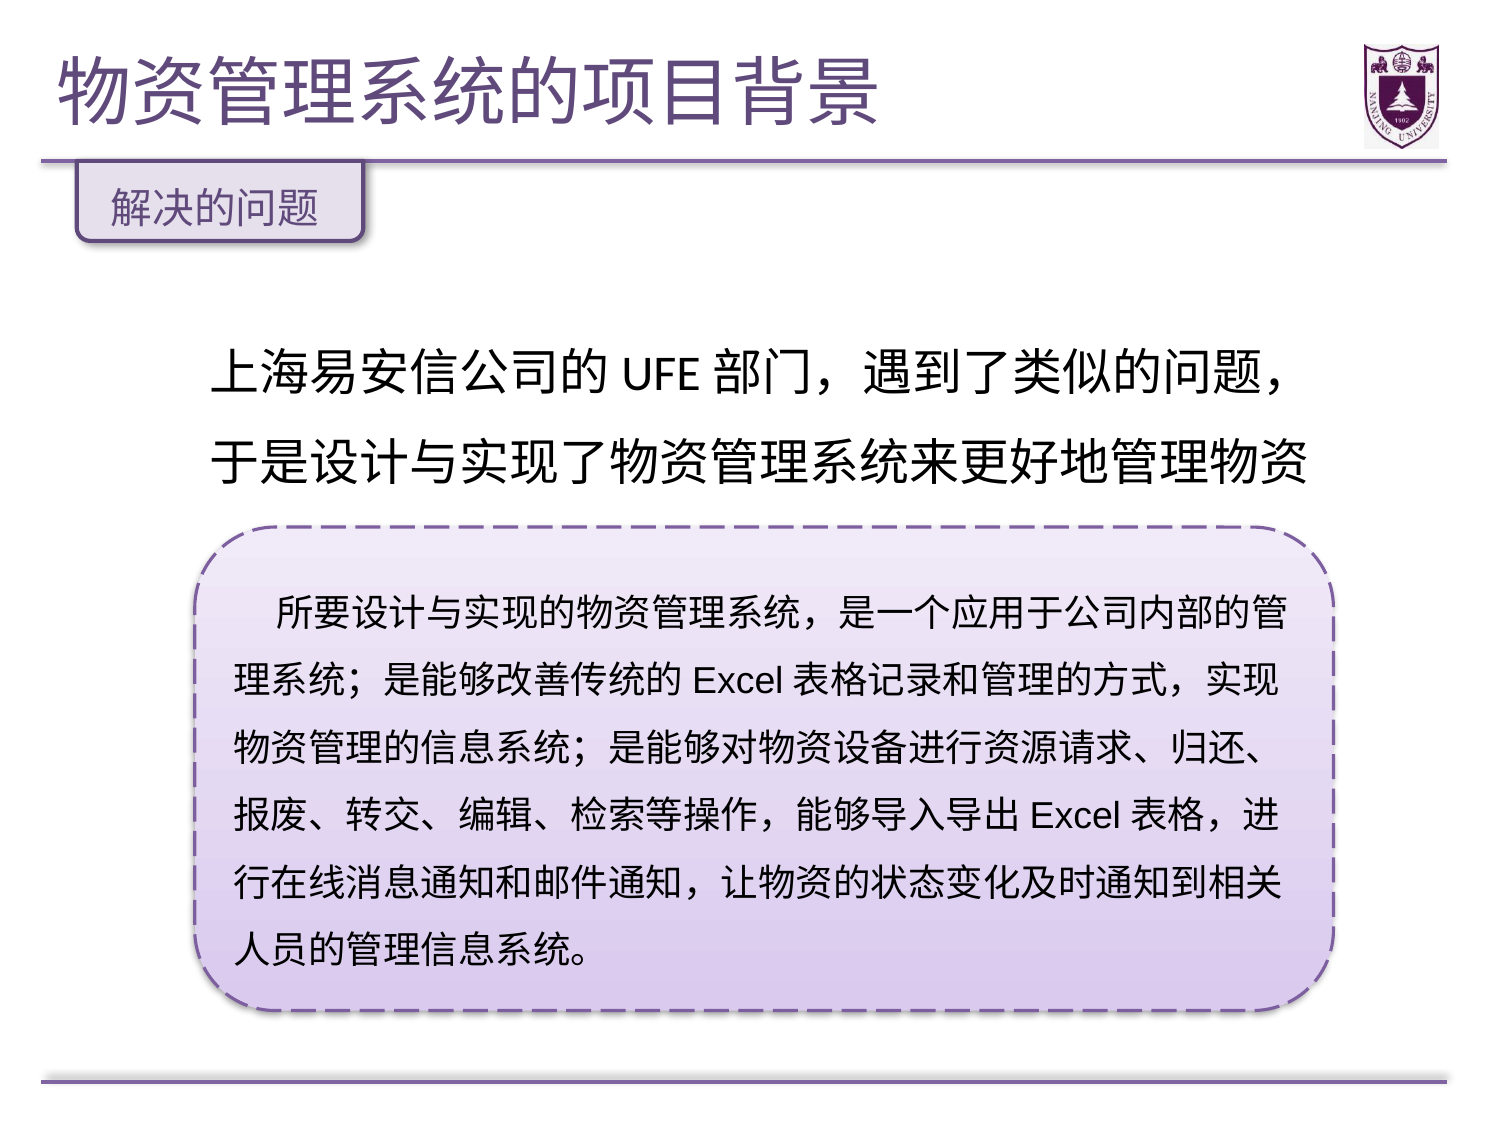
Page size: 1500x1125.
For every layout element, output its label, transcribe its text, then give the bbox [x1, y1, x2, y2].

text_box 所要设计与实现的物资管理系统，是一个应用于公司内部的管理系统；是能够改善传统的Excel表格记录和管理的方式，实现物资管理的信息系统；是能够对物资设备进行资源请求、归还、报废、转交、编辑、检索等操作，能够导入导出Excel表格，进行在线消息通知和邮件通知，让物资的状态变化及时通知到相关人员的管理信息系统。 [193, 526, 1335, 1012]
text_box 上海易安信公司的UFE部门，遇到了类似的问题，于是设计与实现了物资管理系统来更好地管理物资 [194, 303, 1356, 498]
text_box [76, 148, 426, 242]
picture [1363, 43, 1439, 150]
title 物资管理系统的项目背景 [41, 19, 1392, 158]
